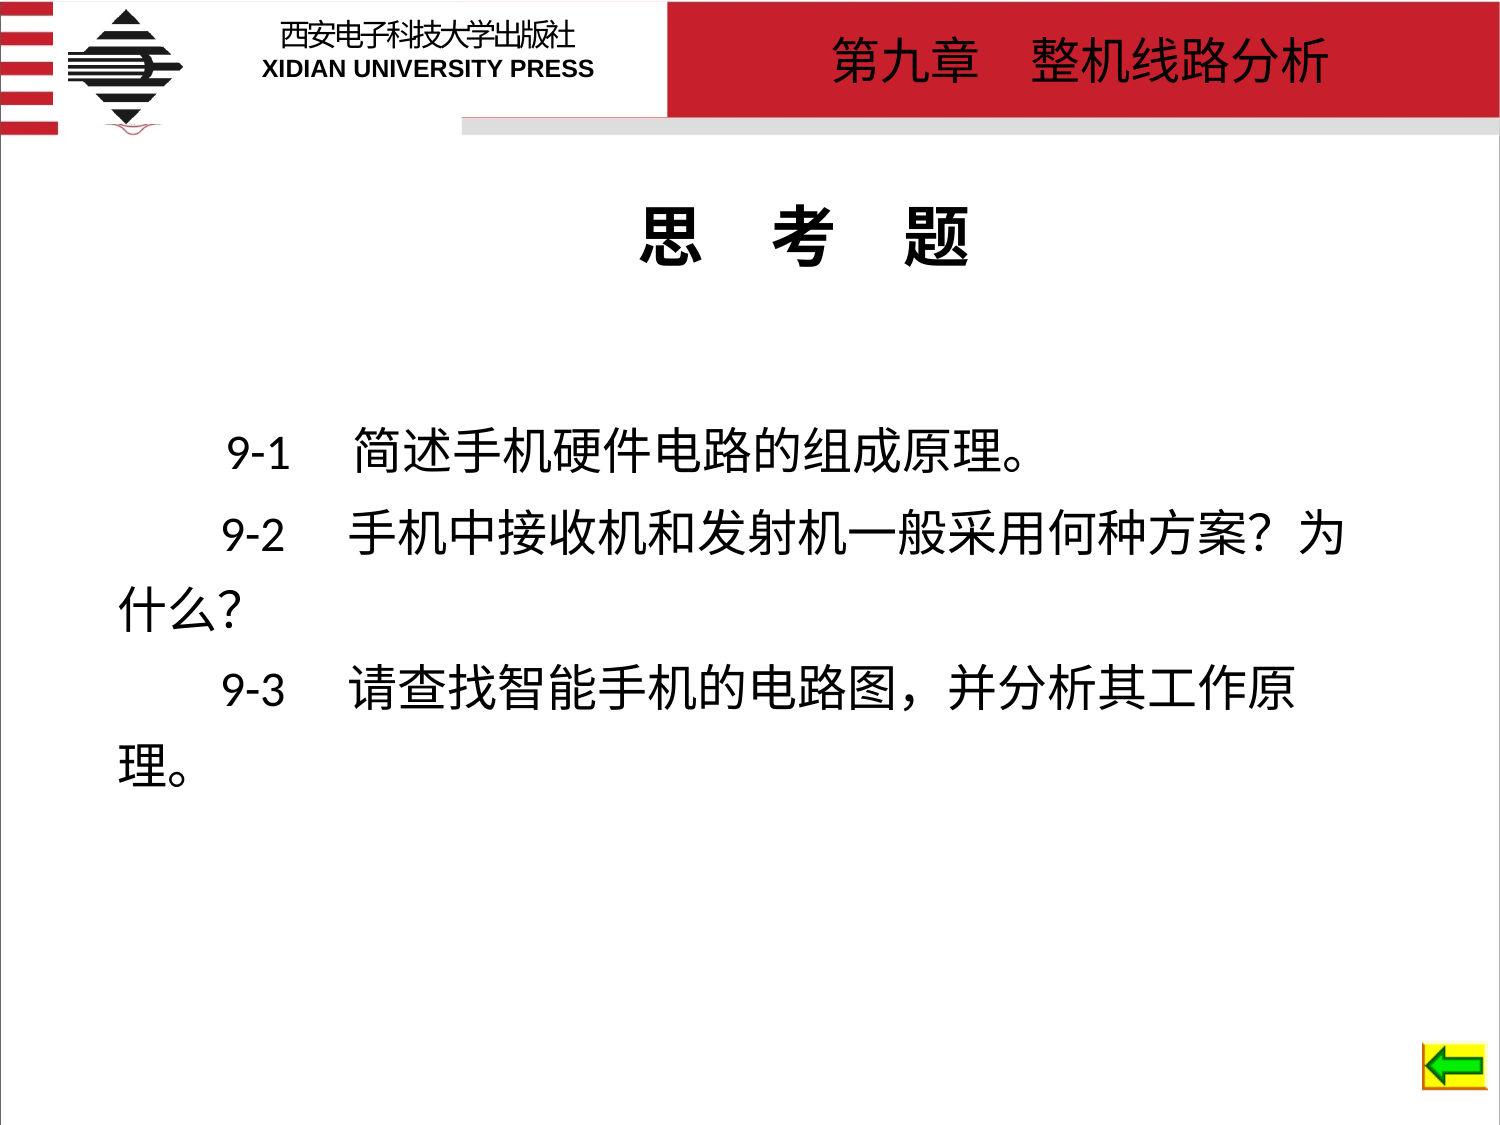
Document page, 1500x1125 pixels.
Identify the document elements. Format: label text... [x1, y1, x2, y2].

title 思 考 题 9-1 简述手机硬件电路的组成原理。 9-2 手机中接收机和发射机一般采用何种方案？为什么？ 9-3 请查找智能手机的电路图，并分析其工作原理。 [103, 163, 1397, 810]
picture [0, 1, 1500, 1125]
